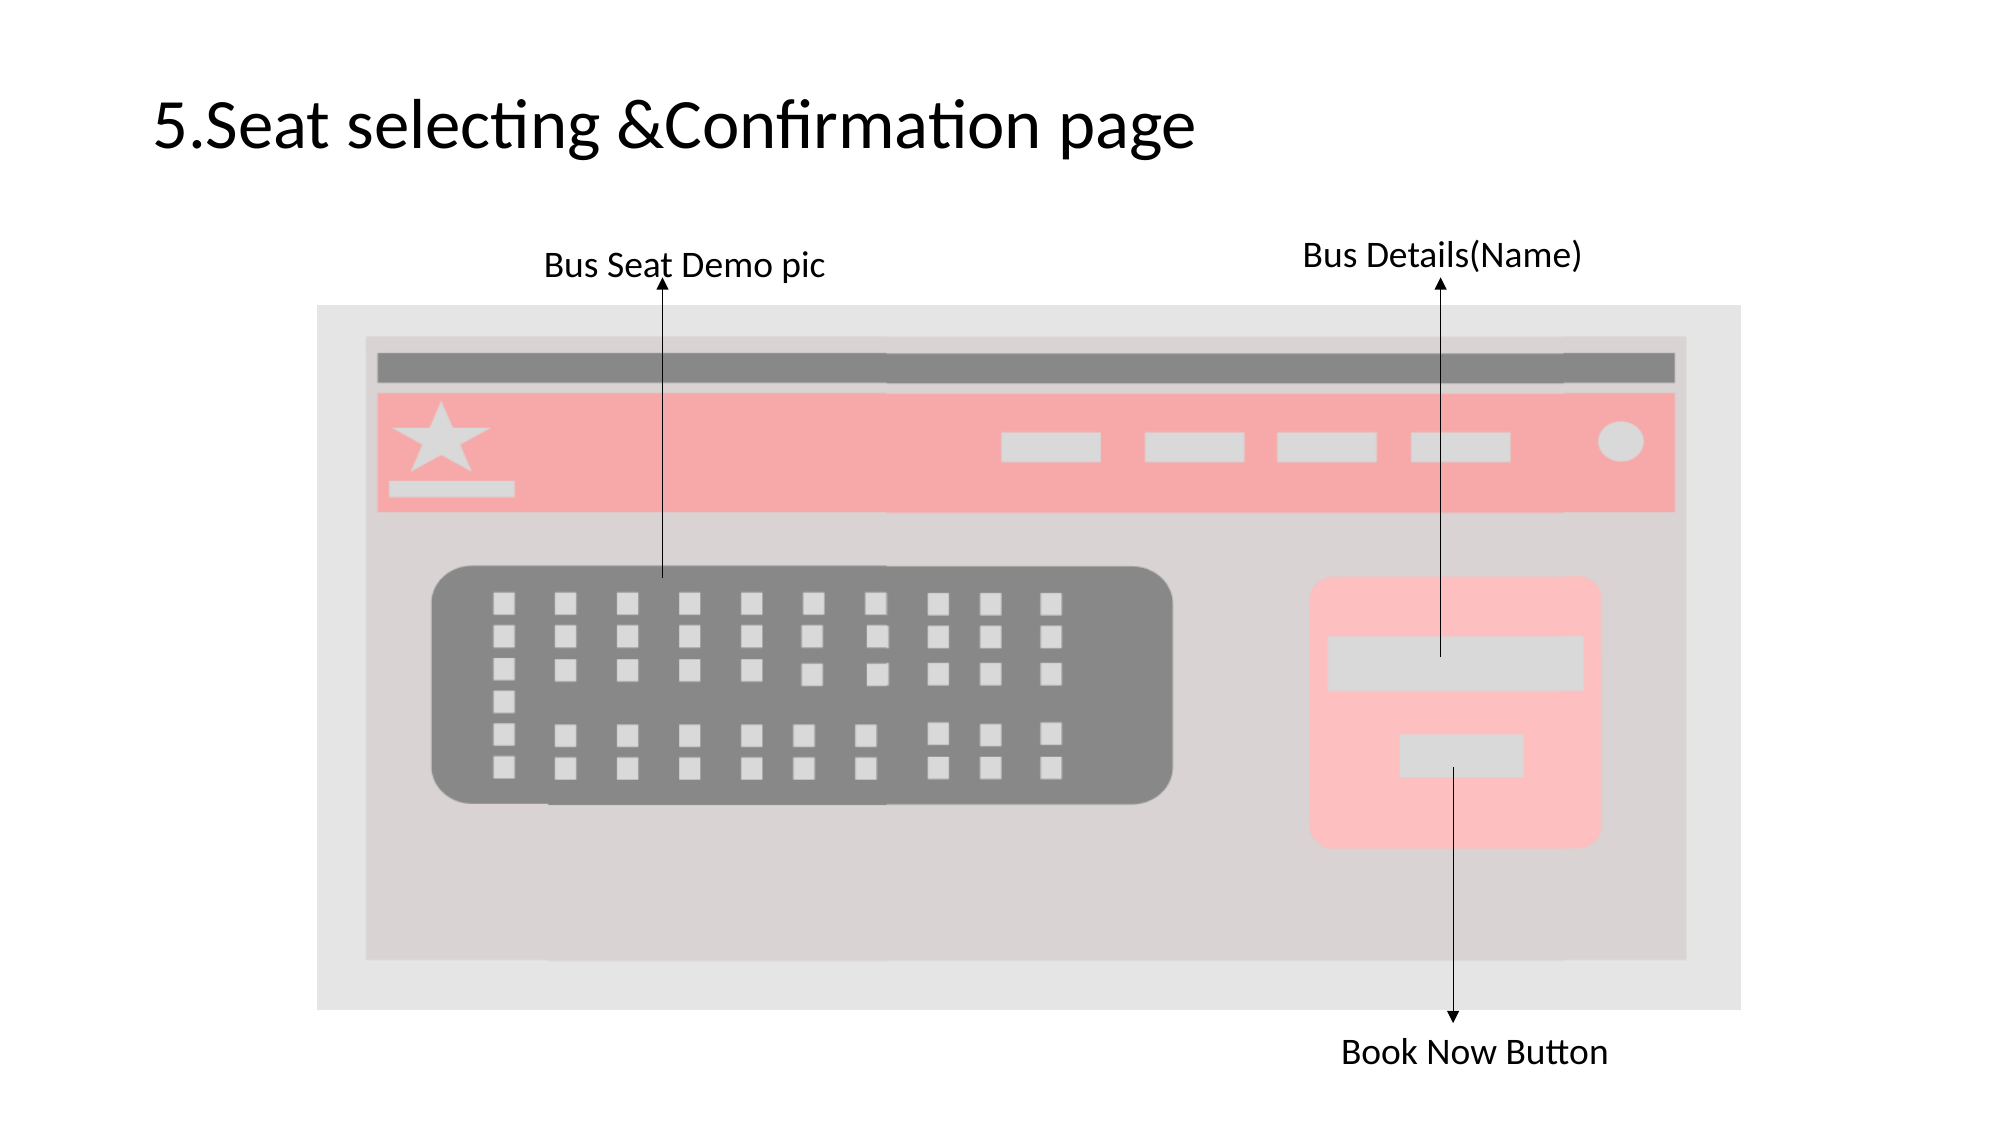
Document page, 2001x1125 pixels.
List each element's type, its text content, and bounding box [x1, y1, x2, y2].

text_box Bus Seat Demo pic [528, 229, 1440, 293]
title 5.Seat selecting &Confirmation page [137, 59, 1863, 278]
text_box Bus Seat Demo pic [1441, 282, 1529, 293]
text_box Bus Details(Name) [1287, 219, 2000, 282]
text_box Book Now Button [1326, 1016, 1681, 1080]
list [317, 304, 1741, 1010]
